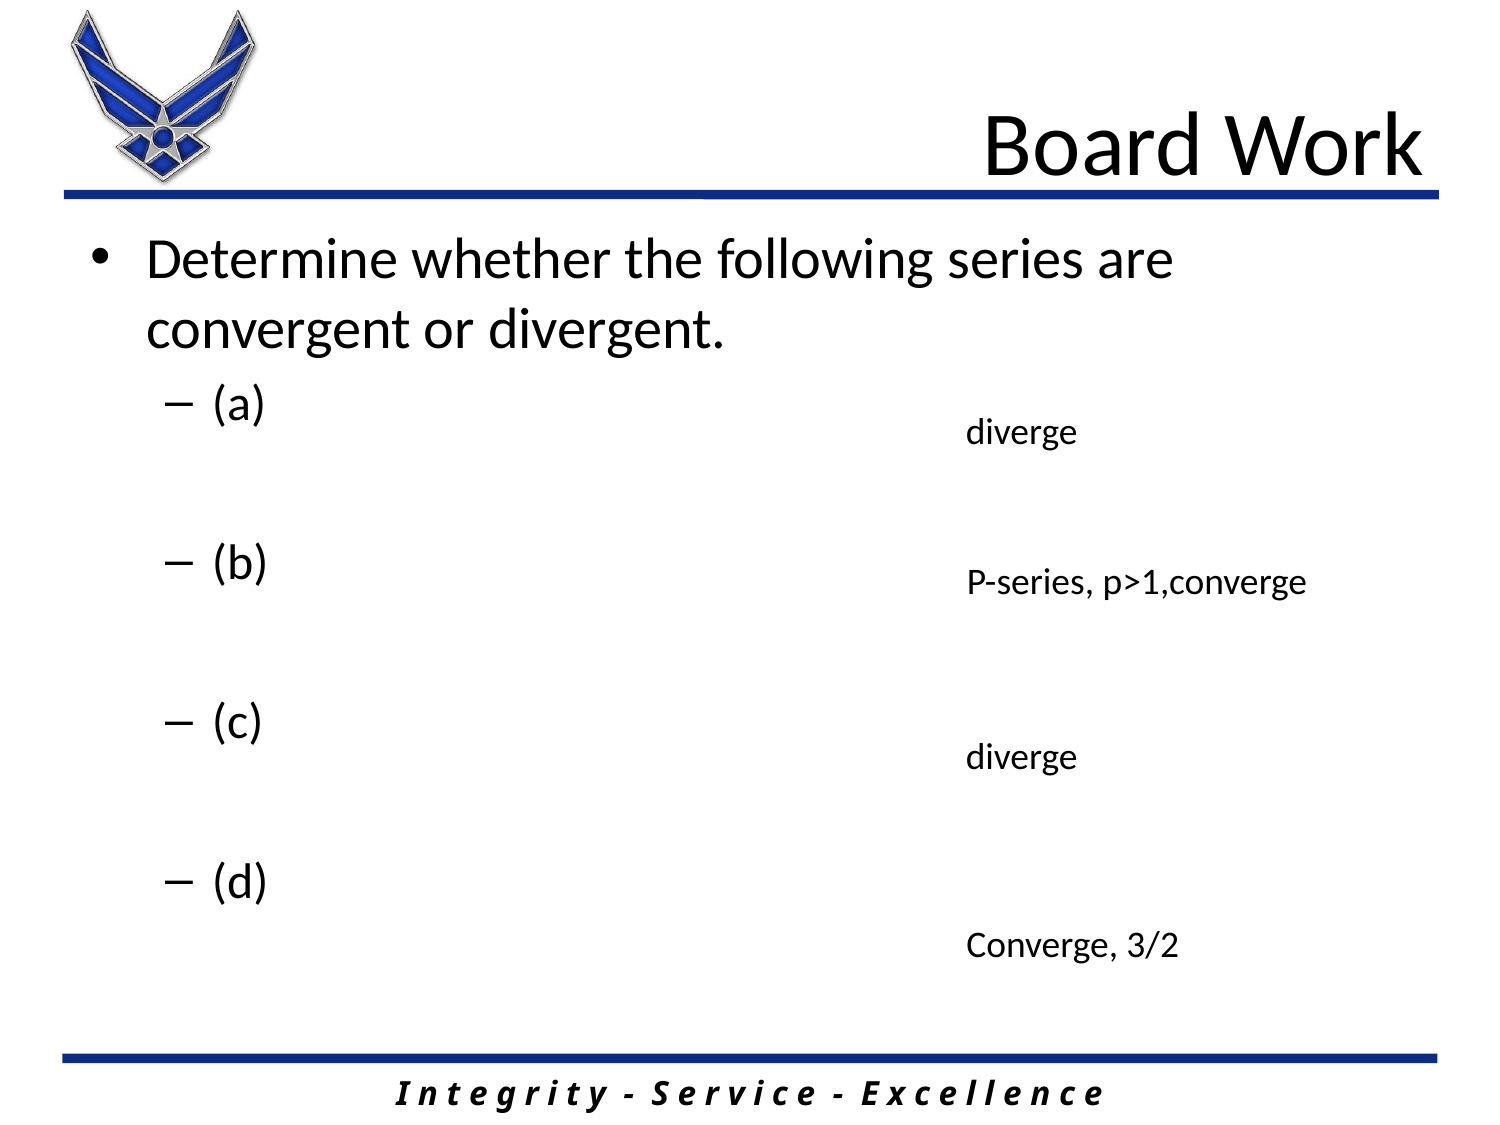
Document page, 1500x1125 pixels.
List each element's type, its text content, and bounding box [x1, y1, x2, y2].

text_box P-series, p>1,converge [952, 549, 1323, 610]
text_box diverge [951, 399, 1093, 460]
text_box Converge, 3/2 [951, 912, 1195, 973]
picture [65, 5, 261, 188]
title Board Work [270, 45, 1440, 233]
text_box diverge [951, 724, 1093, 785]
